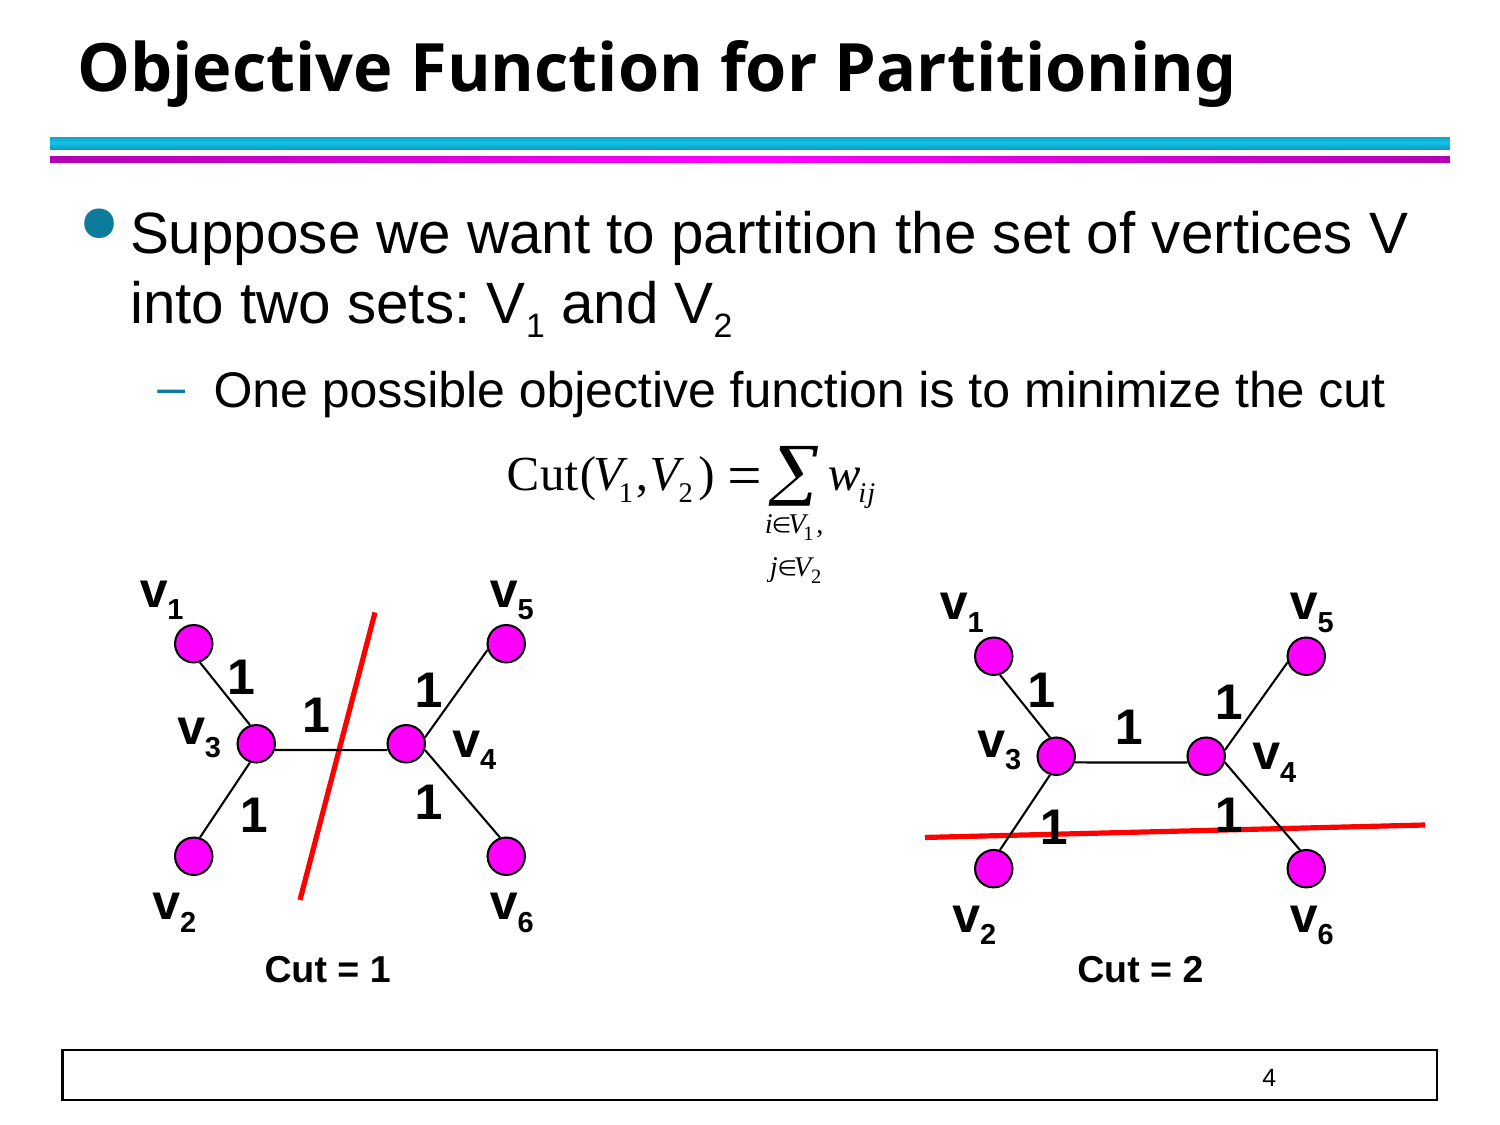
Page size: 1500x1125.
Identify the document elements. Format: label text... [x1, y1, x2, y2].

text_box Cut = 1 [249, 947, 488, 998]
text_box Cut = 2 [1062, 960, 1300, 998]
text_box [924, 562, 1376, 951]
title Objective Function for Partitioning [61, 24, 1422, 113]
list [499, 437, 888, 593]
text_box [124, 549, 576, 938]
list Suppose we want to partition the set of vertices V into two sets: V1 and V2 One possible objective function is to minimize the cut [66, 186, 1433, 1038]
